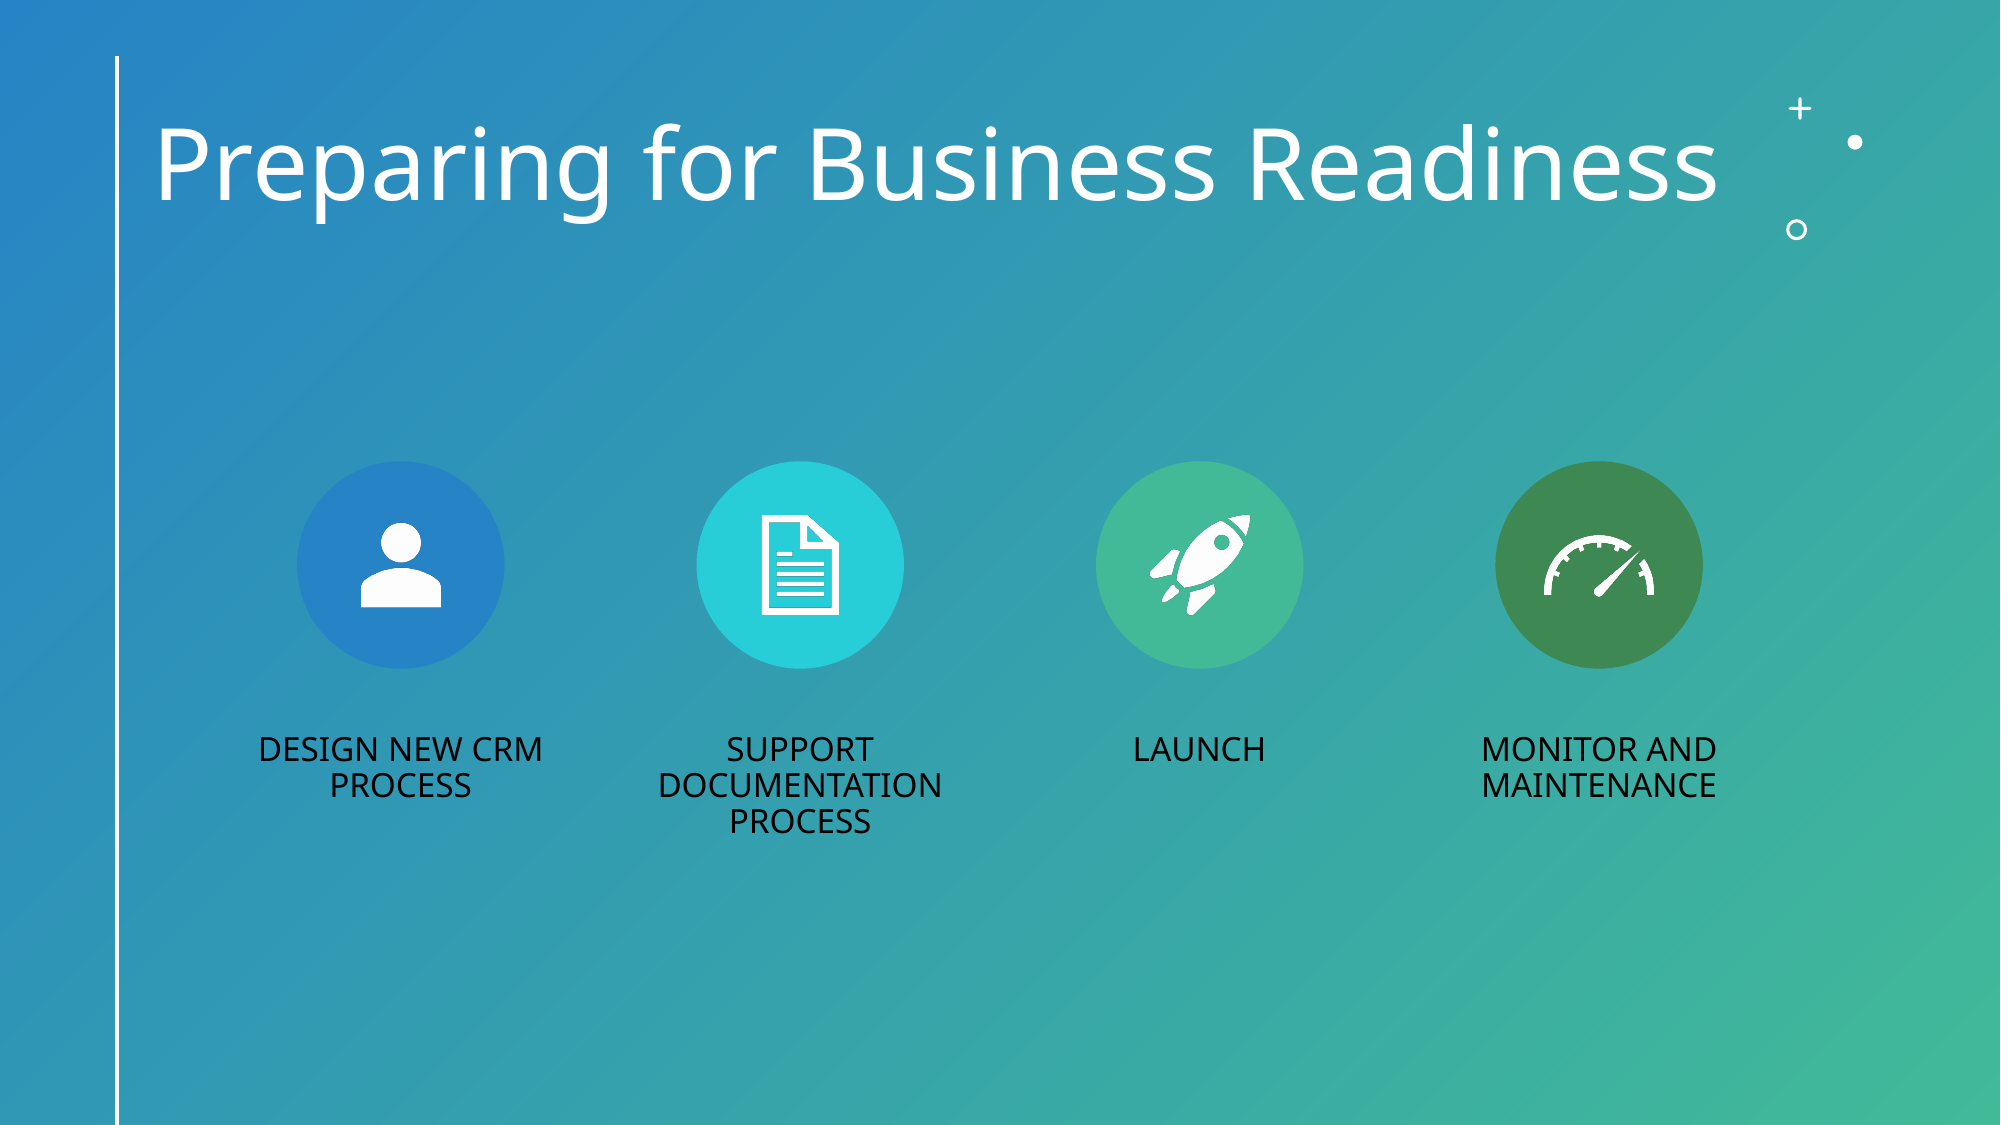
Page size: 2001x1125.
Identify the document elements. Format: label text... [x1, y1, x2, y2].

text_box [1847, 134, 1863, 150]
title Preparing for Business Readiness [137, 59, 1746, 278]
text_box [0, 0, 2000, 1125]
text_box [1786, 219, 1808, 241]
text_box [1788, 97, 1812, 120]
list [137, 299, 1863, 1014]
